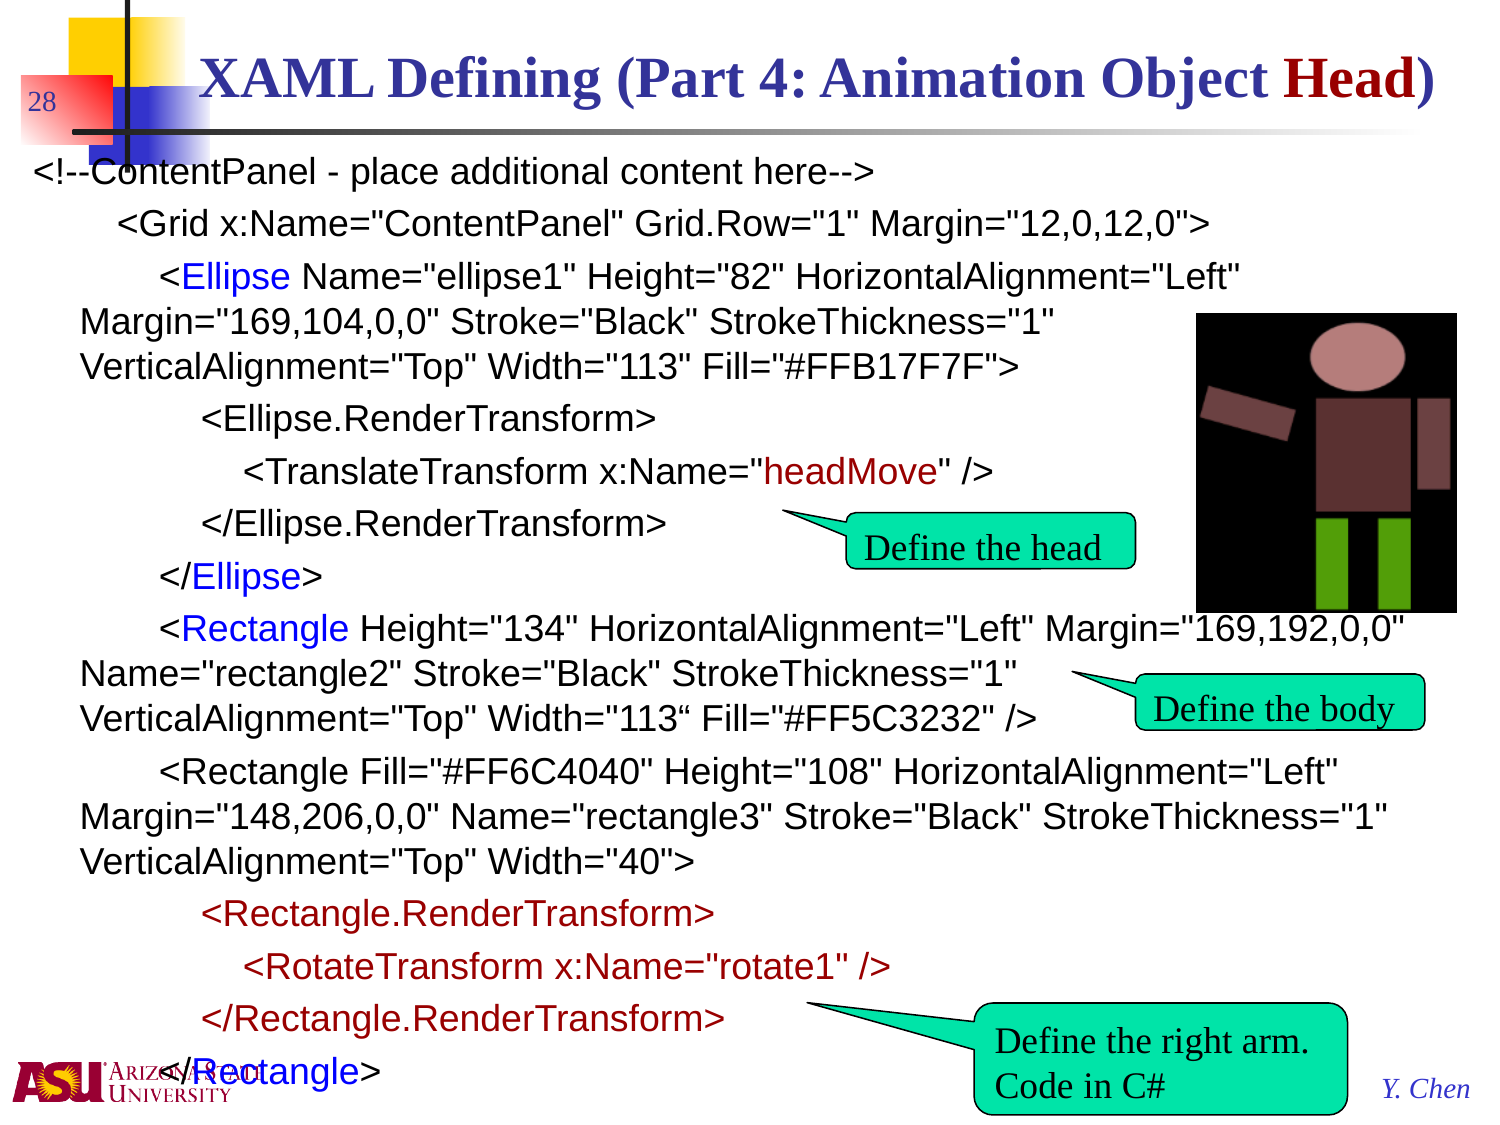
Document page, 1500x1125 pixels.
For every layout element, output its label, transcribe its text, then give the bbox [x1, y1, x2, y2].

text_box Define the head [782, 510, 1136, 569]
slide_number 28 [12, 49, 113, 126]
title XAML Defining (Part 4: Animation Object Head) [137, 14, 1497, 117]
picture [12, 1062, 263, 1102]
text_box Define the right arm. Code in C# [807, 1002, 1348, 1115]
picture [1195, 313, 1457, 613]
text_box Define the body [1072, 671, 1425, 731]
list <!--ContentPanel - place additional content here--> <Grid x:Name="ContentPanel" Grid.Row="1" Margin="12,0,12,0"> <Ellipse Name="ellipse1" Height="82" HorizontalAlignment="Left" Margin="169,104,0,0" Stroke="Black" StrokeThickness="1" VerticalAlignment="Top" Width="113" Fill="#FFB17F7F"> <Ellipse.RenderTransform> <TranslateTransform x:Name="headMove" /> </Ellipse.RenderTransform> </Ellipse> <Rectangle Height="134" HorizontalAlignment="Left" Margin="169,192,0,0" Name="rectangle2" Stroke="Black" StrokeThickness="1" VerticalAlignment="Top" Width="113“ Fill="#FF5C3232" /> <Rectangle Fill="#FF6C4040" Height="108" HorizontalAlignment="Left" Margin="148,206,0,0" Name="rectangle3" Stroke="Black" StrokeThickness="1" VerticalAlignment="Top" Width="40"> <Rectangle.RenderTransform> <RotateTransform x:Name="rotate1" /> </Rectangle.RenderTransform> </Rectangle> [17, 139, 1425, 1024]
